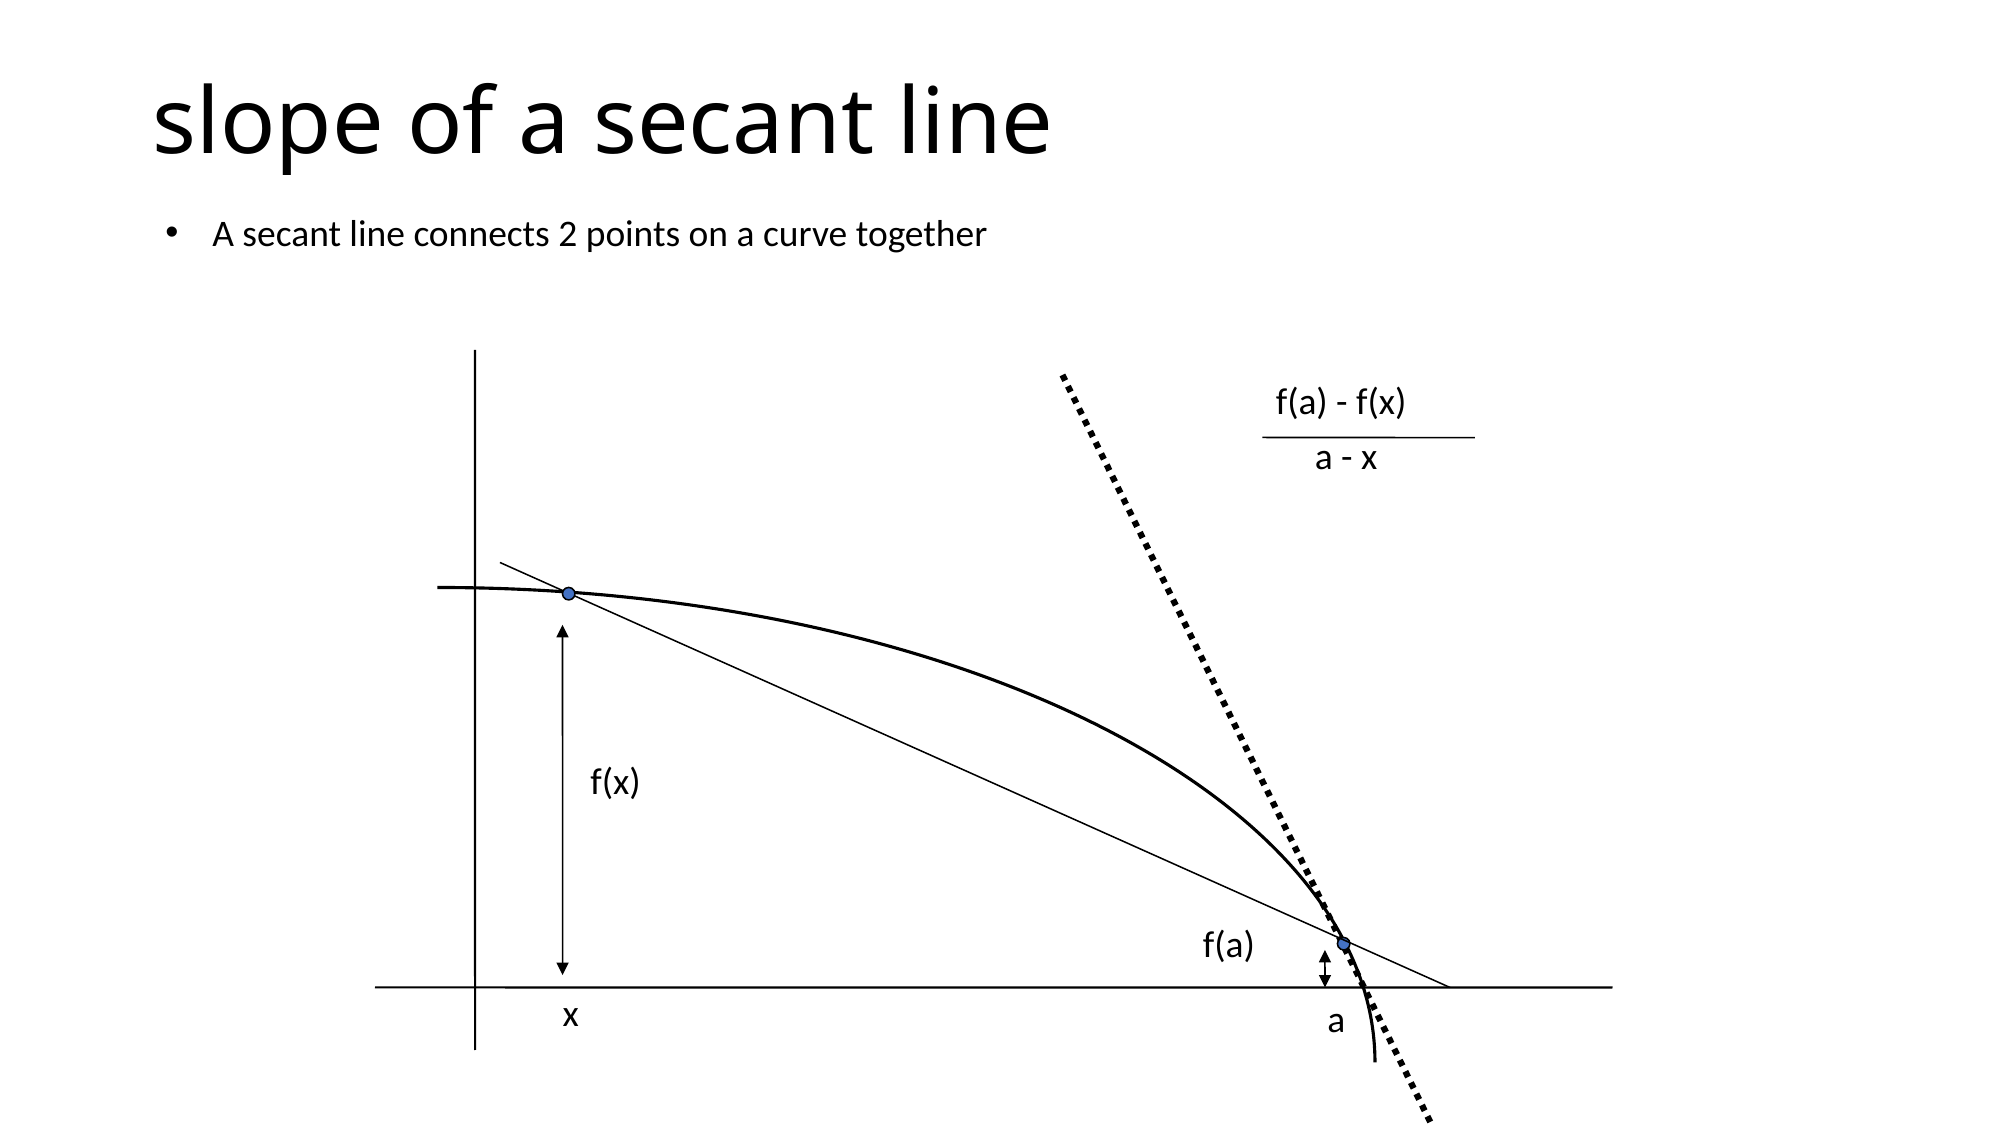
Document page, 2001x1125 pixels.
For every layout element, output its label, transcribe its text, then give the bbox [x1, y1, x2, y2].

text_box a - x [1299, 424, 1419, 485]
text_box [556, 624, 569, 976]
text_box f(x) [575, 749, 656, 810]
text_box [1318, 949, 1332, 988]
text_box [1337, 937, 1350, 950]
title slope of a secant line [137, 59, 1863, 188]
text_box [437, 587, 1375, 1063]
text_box A secant line connects 2 points on a curve together [150, 201, 1887, 262]
text_box a [1312, 987, 1363, 1048]
text_box [562, 587, 575, 600]
text_box f(a) [1188, 912, 1270, 973]
text_box x [547, 981, 594, 1042]
text_box f(a) - f(x) [1261, 369, 1422, 429]
